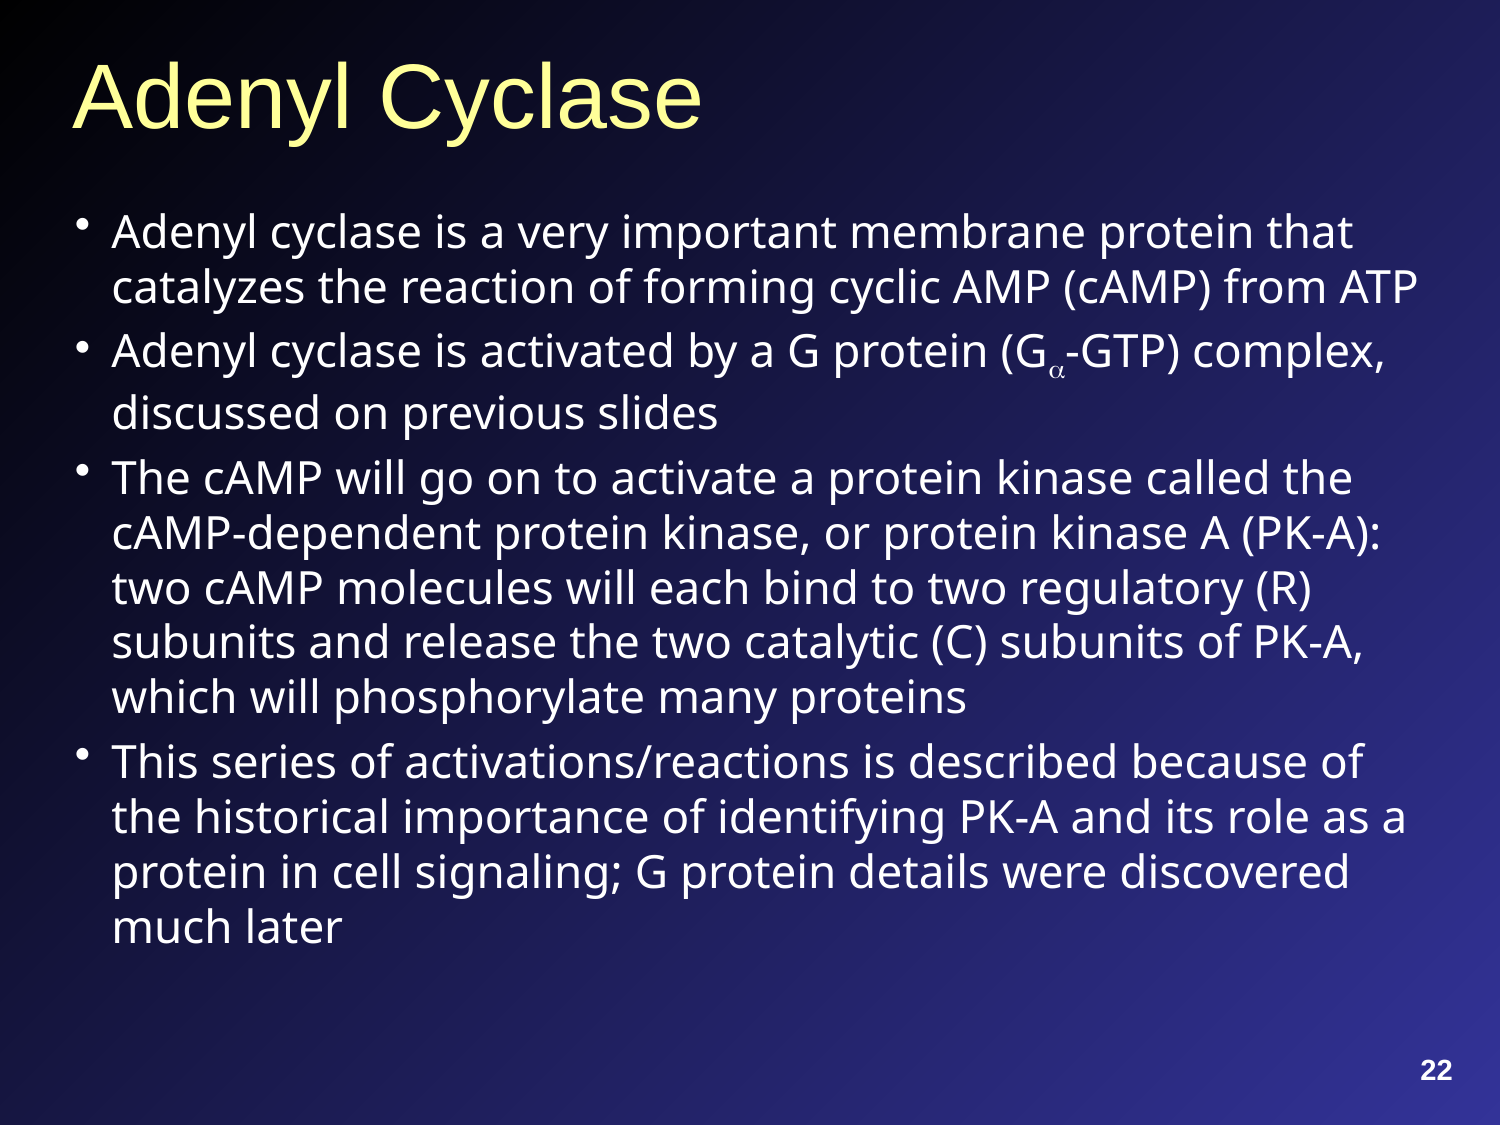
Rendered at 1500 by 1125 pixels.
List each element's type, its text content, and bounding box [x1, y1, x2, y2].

list Adenyl cyclase is a very important membrane protein that catalyzes the reaction of forming cyclic AMP (cAMP) from ATP Adenyl cyclase is activated by a G protein (Ga-GTP) complex, discussed on previous slides The cAMP will go on to activate a protein kinase called the cAMP-dependent protein kinase, or protein kinase A (PK-A): two cAMP molecules will each bind to two regulatory (R) subunits and release the two catalytic (C) subunits of PK-A, which will phosphorylate many proteins This series of activations/reactions is described because of the historical importance of identifying PK-A and its role as a protein in cell signaling; G protein details were discovered much later [59, 194, 1437, 1051]
slide_number 22 [1117, 1038, 1468, 1099]
title Adenyl Cyclase [57, 29, 1438, 155]
